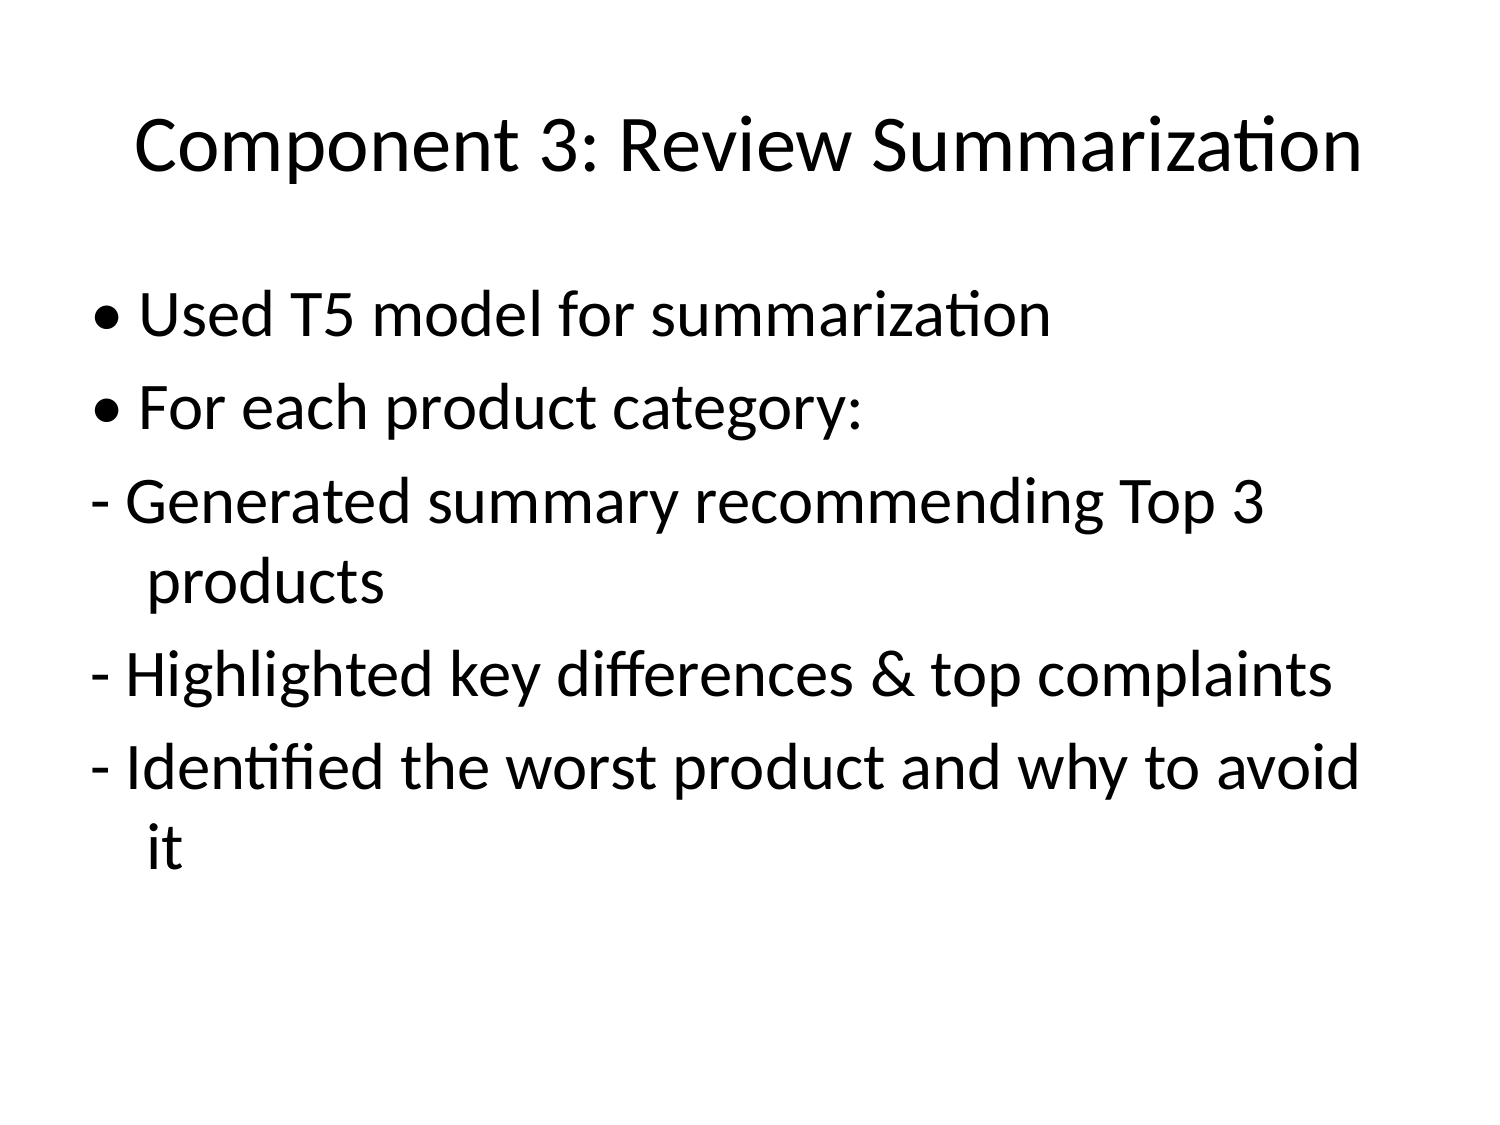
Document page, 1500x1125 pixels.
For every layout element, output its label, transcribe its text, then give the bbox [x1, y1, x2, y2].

list • Used T5 model for summarization • For each product category: - Generated summary recommending Top 3 products - Highlighted key differences & top complaints - Identified the worst product and why to avoid it [75, 262, 1425, 1005]
title Component 3: Review Summarization [75, 45, 1425, 233]
